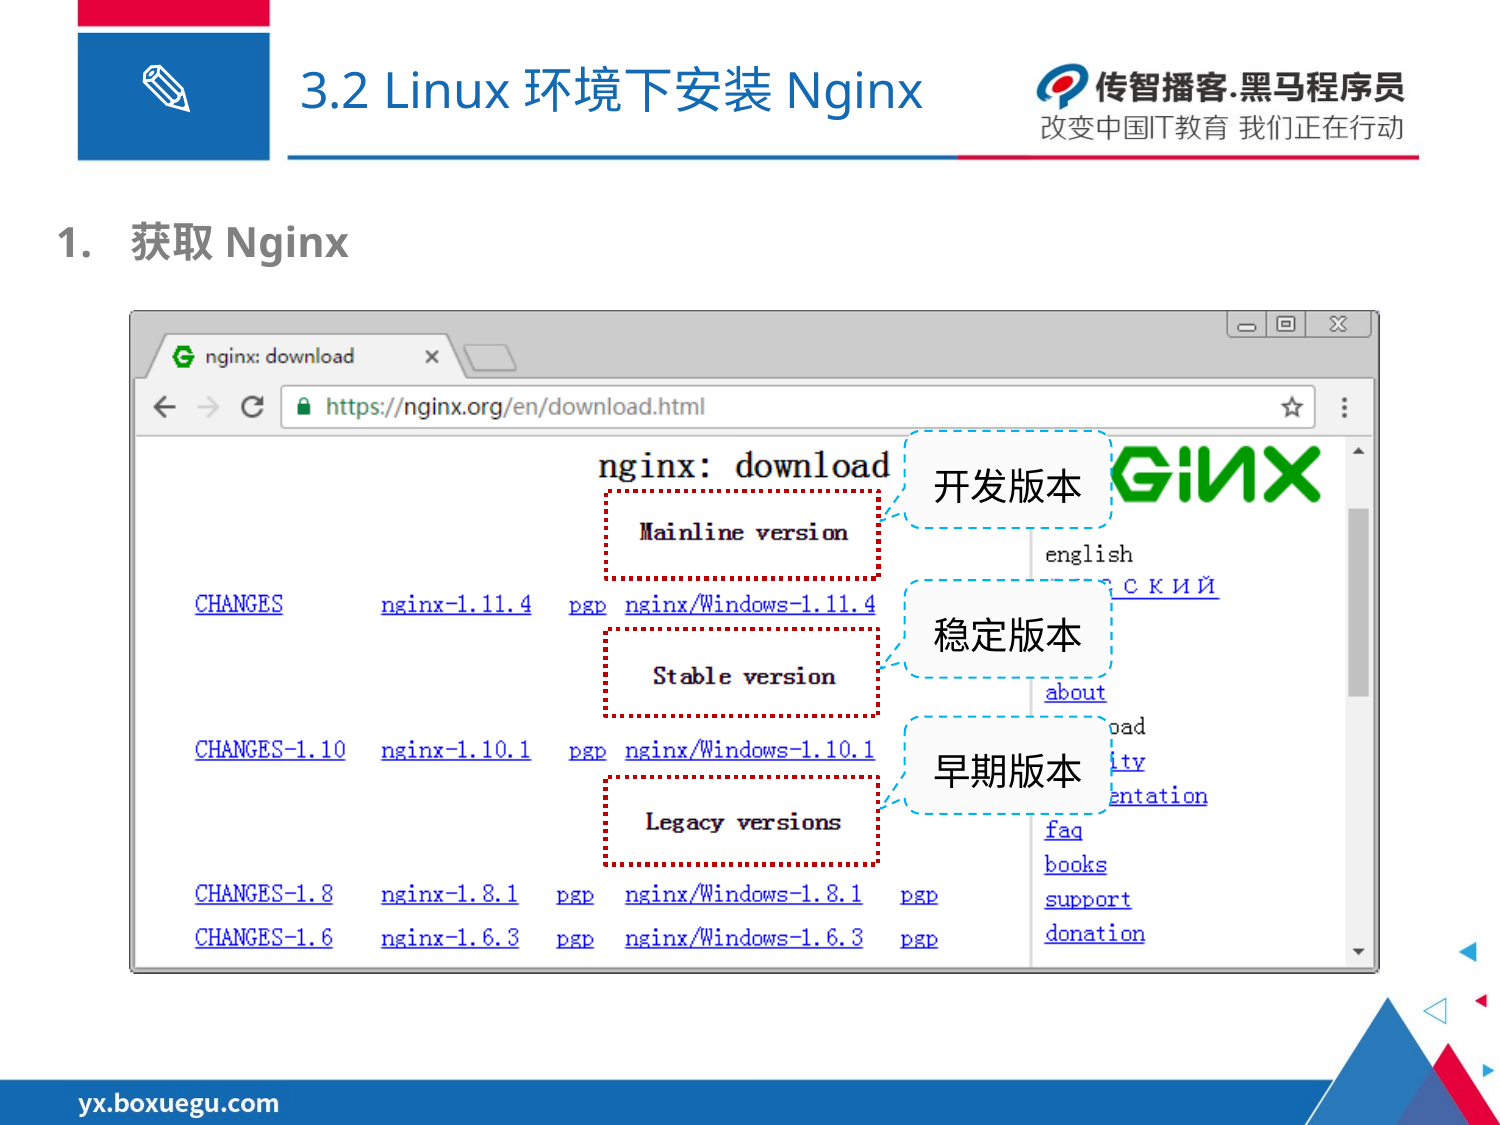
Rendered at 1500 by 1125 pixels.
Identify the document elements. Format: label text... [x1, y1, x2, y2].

title 3.2 Linux环境下安装Nginx [285, 25, 1137, 153]
text_box 获取Nginx [41, 208, 1424, 274]
picture [0, 0, 1500, 1125]
